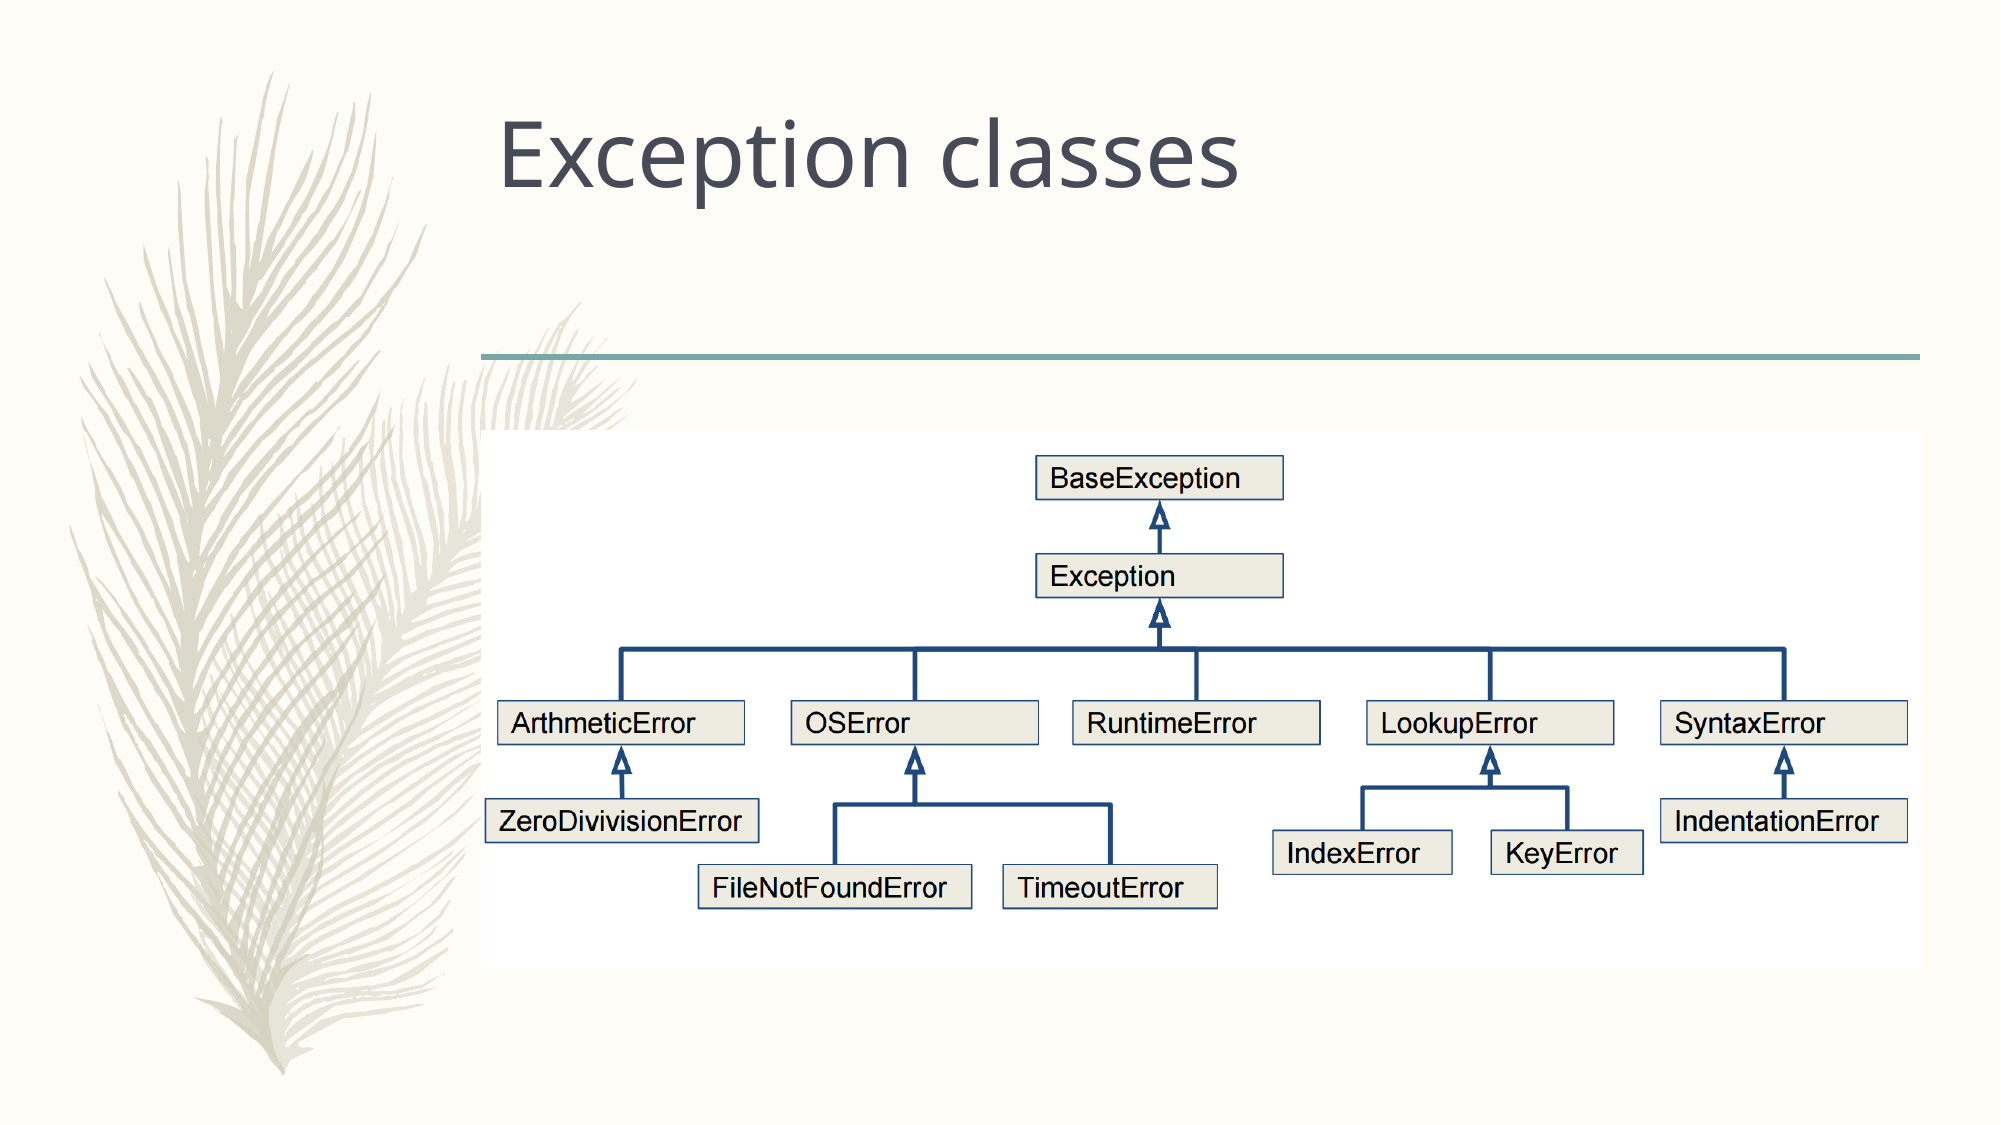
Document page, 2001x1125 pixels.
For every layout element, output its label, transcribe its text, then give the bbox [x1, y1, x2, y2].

title Exception classes [481, 93, 1920, 350]
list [480, 430, 1921, 969]
